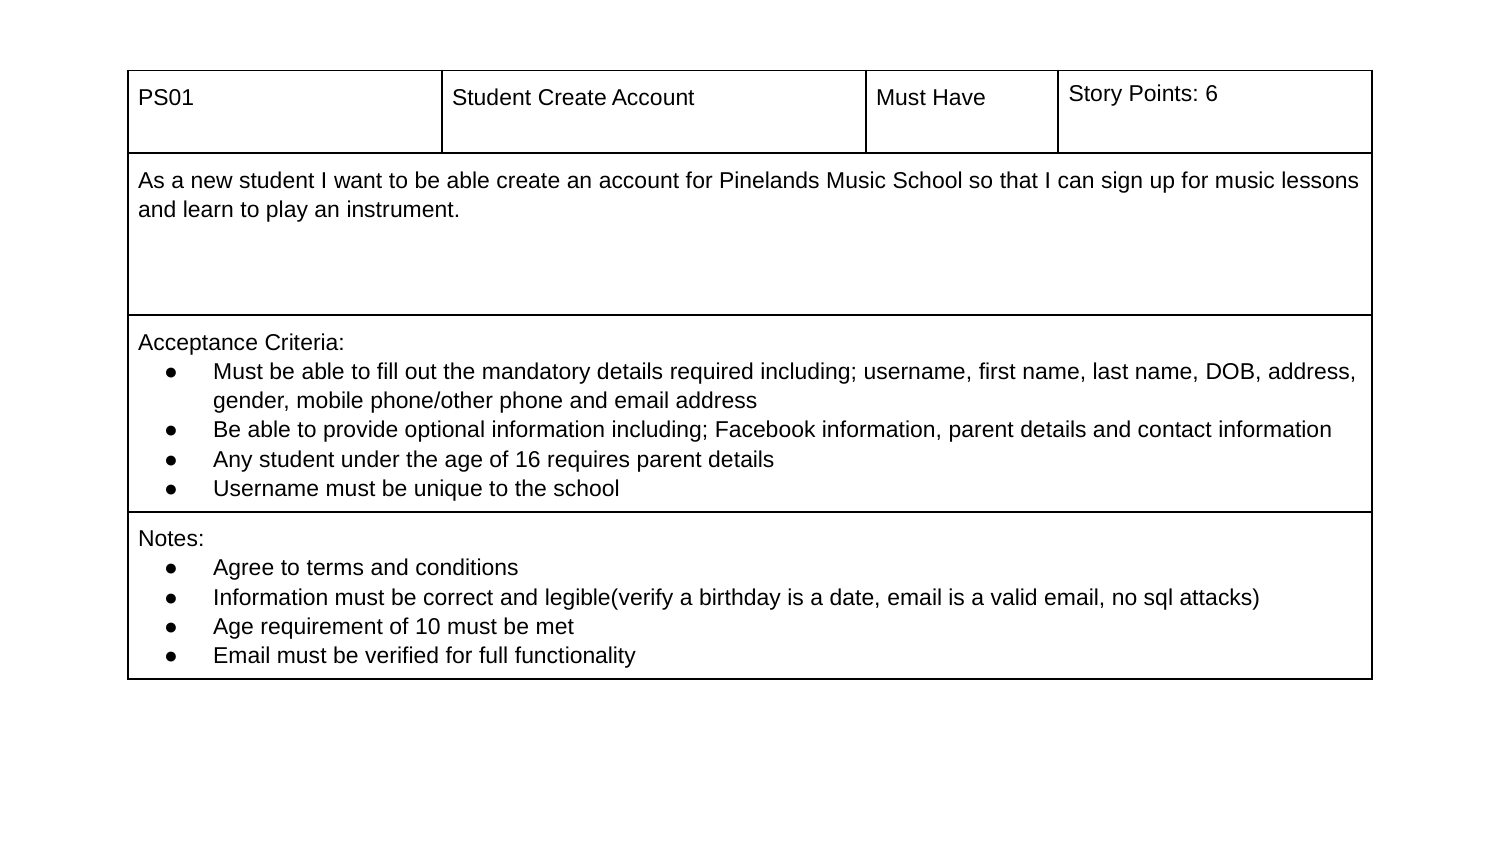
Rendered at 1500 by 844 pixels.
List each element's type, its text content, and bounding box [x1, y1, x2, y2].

table_header PS01 [129, 71, 441, 152]
table_cell Notes: Agree to terms and conditions Information must be correct and legible(verify a birthday is a date, email is a valid email, no sql attacks) Age requirement of 10 must be met Email must be verified for full functionality [129, 513, 1371, 678]
table_cell Acceptance Criteria: Must be able to fill out the mandatory details required including; username, first name, last name, DOB, address, gender, mobile phone/other phone and email address Be able to provide optional information including; Facebook information, parent details and contact information Any student under the age of 16 requires parent details Username must be unique to the school [129, 316, 1371, 511]
table_header Student Create Account [443, 71, 865, 152]
table_header Must Have [867, 71, 1057, 152]
table_header Story Points: 6 [1059, 71, 1371, 152]
table_cell As a new student I want to be able create an account for Pinelands Music School so that I can sign up for music lessons and learn to play an instrument. [129, 154, 1371, 314]
